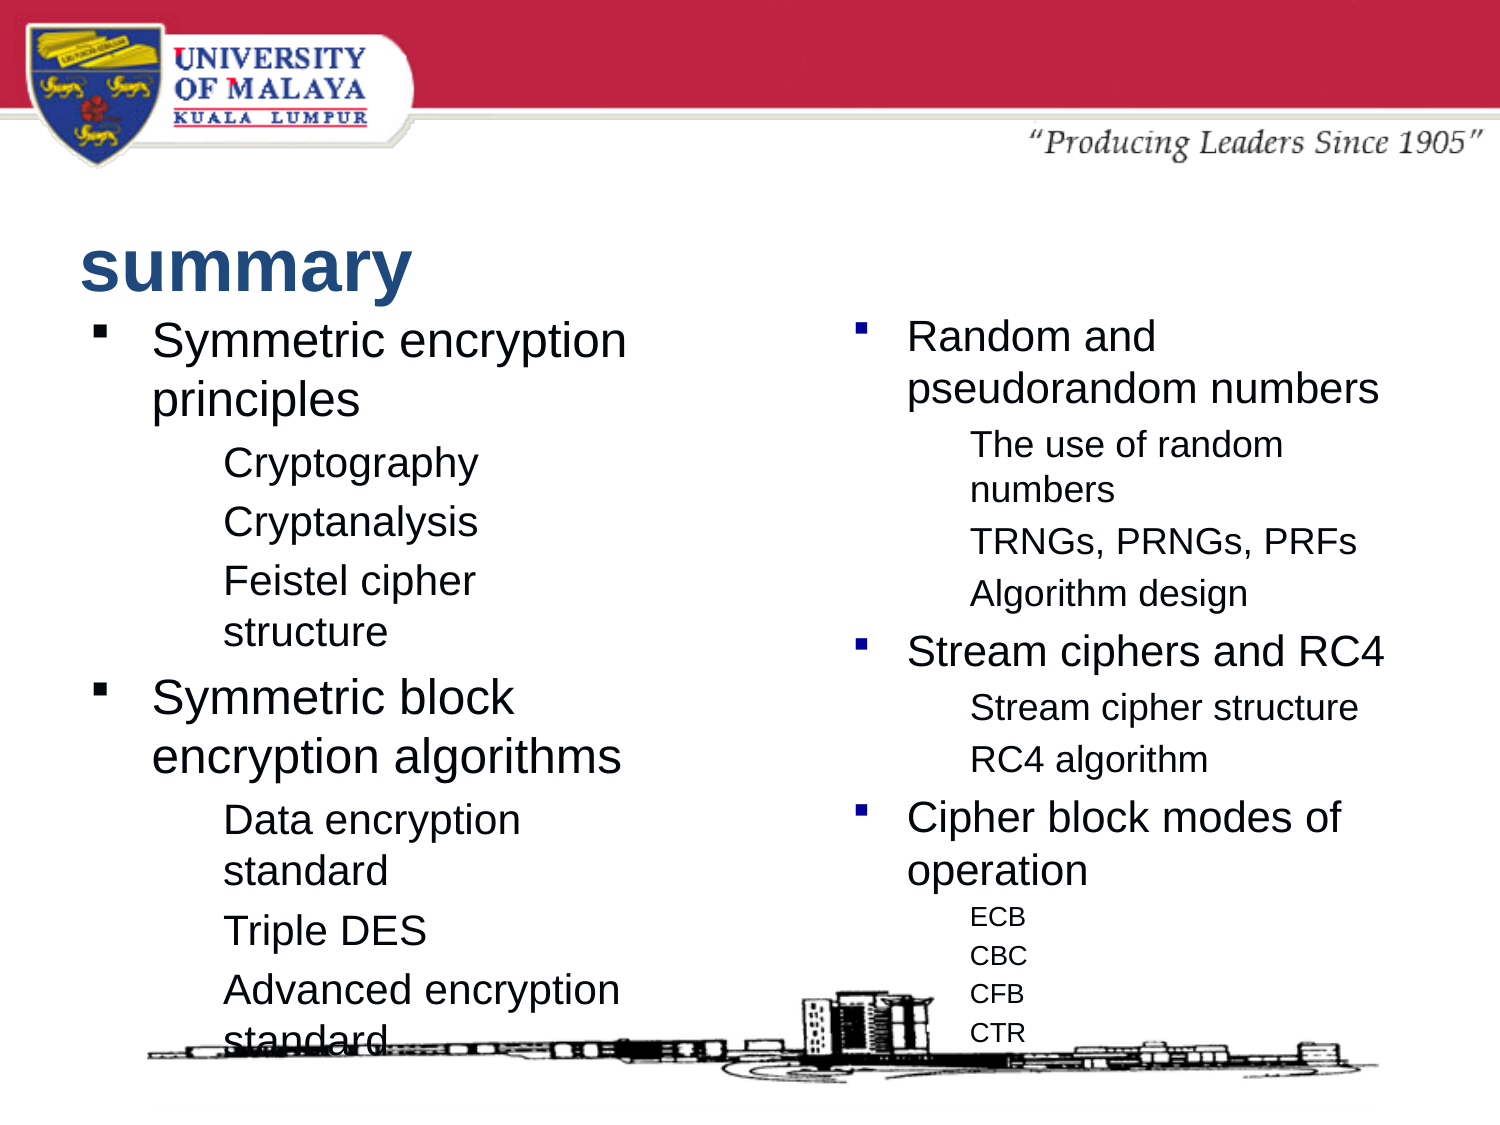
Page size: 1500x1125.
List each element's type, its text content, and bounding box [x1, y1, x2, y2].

picture [147, 989, 1379, 1106]
list Random and pseudorandom numbers The use of random numbers TRNGs, PRNGs, PRFs Algorithm design Stream ciphers and RC4 Stream cipher structure RC4 algorithm Cipher block modes of operation ECB CBC CFB CTR [837, 299, 1423, 1076]
list Symmetric encryption principles Cryptography Cryptanalysis Feistel cipher structure Symmetric block encryption algorithms Data encryption standard Triple DES Advanced encryption standard [74, 299, 661, 1076]
title summary [64, 150, 1448, 315]
picture [0, 0, 1500, 169]
